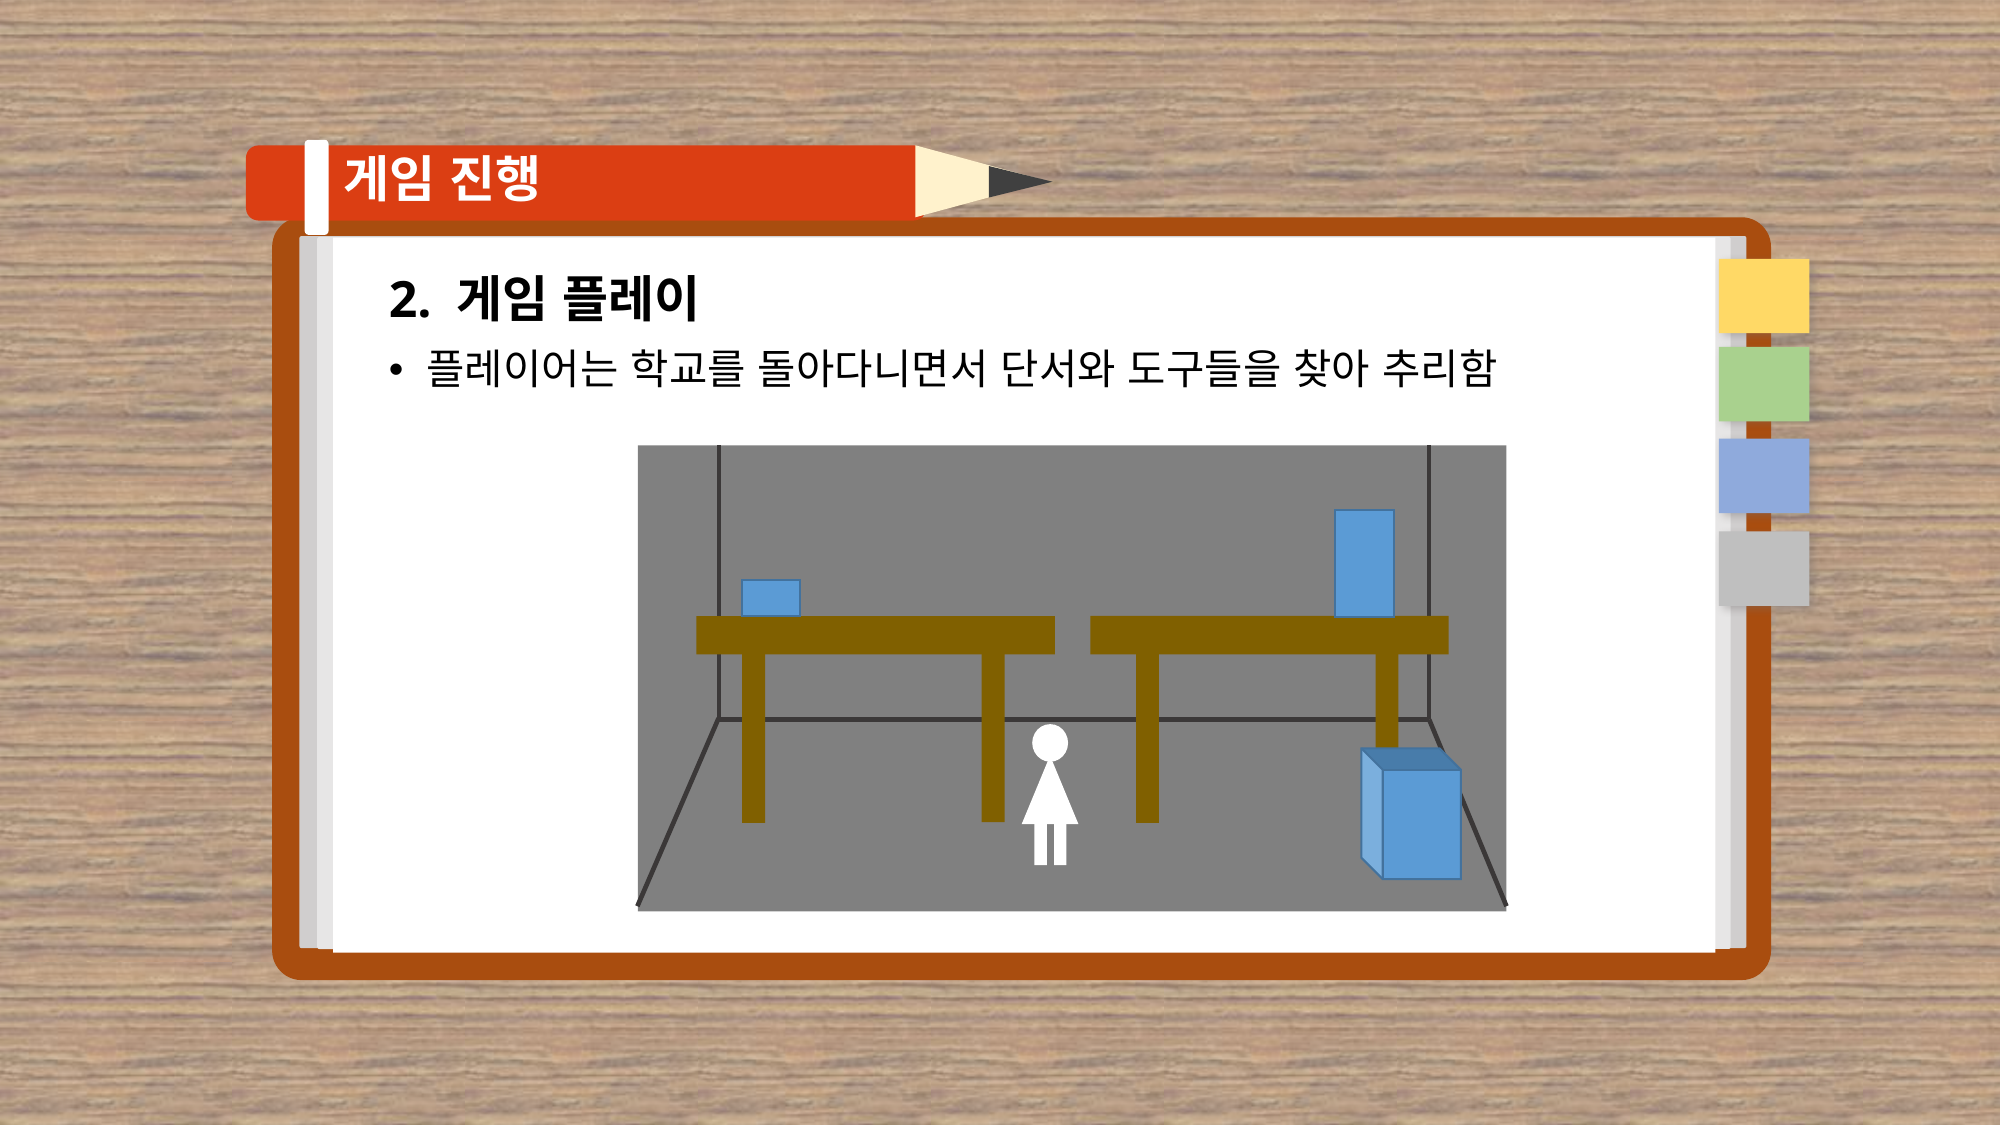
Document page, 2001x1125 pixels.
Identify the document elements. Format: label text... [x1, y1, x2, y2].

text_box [1429, 719, 1507, 907]
text_box [1718, 346, 1810, 422]
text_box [1021, 724, 1079, 866]
text_box [1334, 509, 1395, 615]
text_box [696, 615, 1055, 823]
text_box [637, 718, 719, 907]
text_box [1718, 530, 1810, 607]
text_box [1718, 258, 1810, 334]
text_box [1360, 823, 1429, 881]
text_box [1718, 438, 1810, 514]
text_box [741, 579, 801, 615]
title 게임 진행 [328, 144, 1413, 218]
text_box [1090, 615, 1449, 823]
list 2. 게임 플레이 플레이어는 학교를 돌아다니면서 단서와 도구들을 찾아 추리함 [374, 266, 1669, 928]
